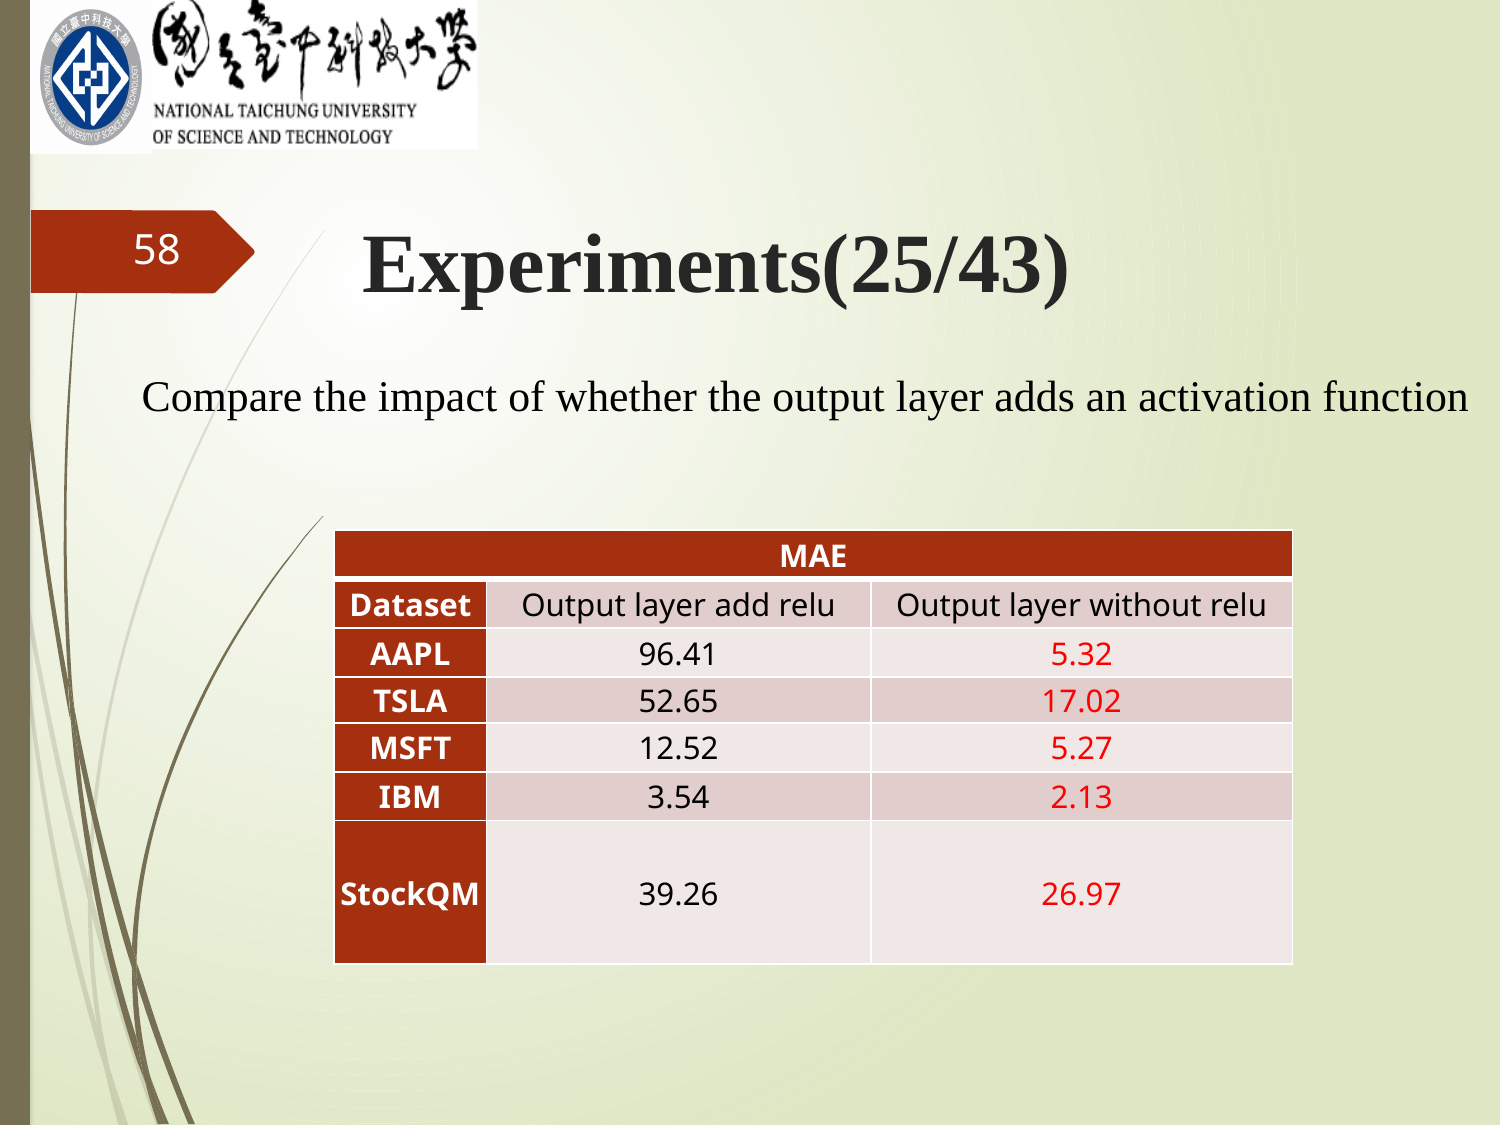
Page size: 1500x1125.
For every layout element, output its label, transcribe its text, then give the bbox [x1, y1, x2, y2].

table_cell Dataset [335, 582, 486, 627]
table_cell AAPL [335, 629, 486, 676]
table_cell 5.32 [872, 629, 1292, 676]
table_header MAE [335, 531, 1292, 576]
table_cell MSFT [335, 724, 486, 771]
text_box Experiments(25/43) [351, 202, 1149, 360]
table_cell 96.41 [487, 629, 870, 676]
table_cell 12.52 [487, 724, 870, 771]
table_cell 3.54 [487, 773, 870, 820]
table_cell IBM [335, 773, 486, 820]
table_cell Output layer add relu [487, 582, 870, 627]
table_cell StockQM [335, 821, 486, 963]
table_cell 26.97 [872, 821, 1292, 963]
table_cell 2.13 [872, 773, 1292, 820]
table_cell 17.02 [872, 678, 1292, 722]
picture [30, 0, 478, 154]
slide_number 58 [99, 221, 196, 282]
text_box Compare the impact of whether the output layer adds an activation function [126, 360, 1500, 428]
table_cell TSLA [335, 678, 486, 722]
table_cell 39.26 [487, 821, 870, 963]
table_cell 5.27 [872, 724, 1292, 771]
table_cell 52.65 [487, 678, 870, 722]
table_cell Output layer without relu [872, 582, 1292, 627]
